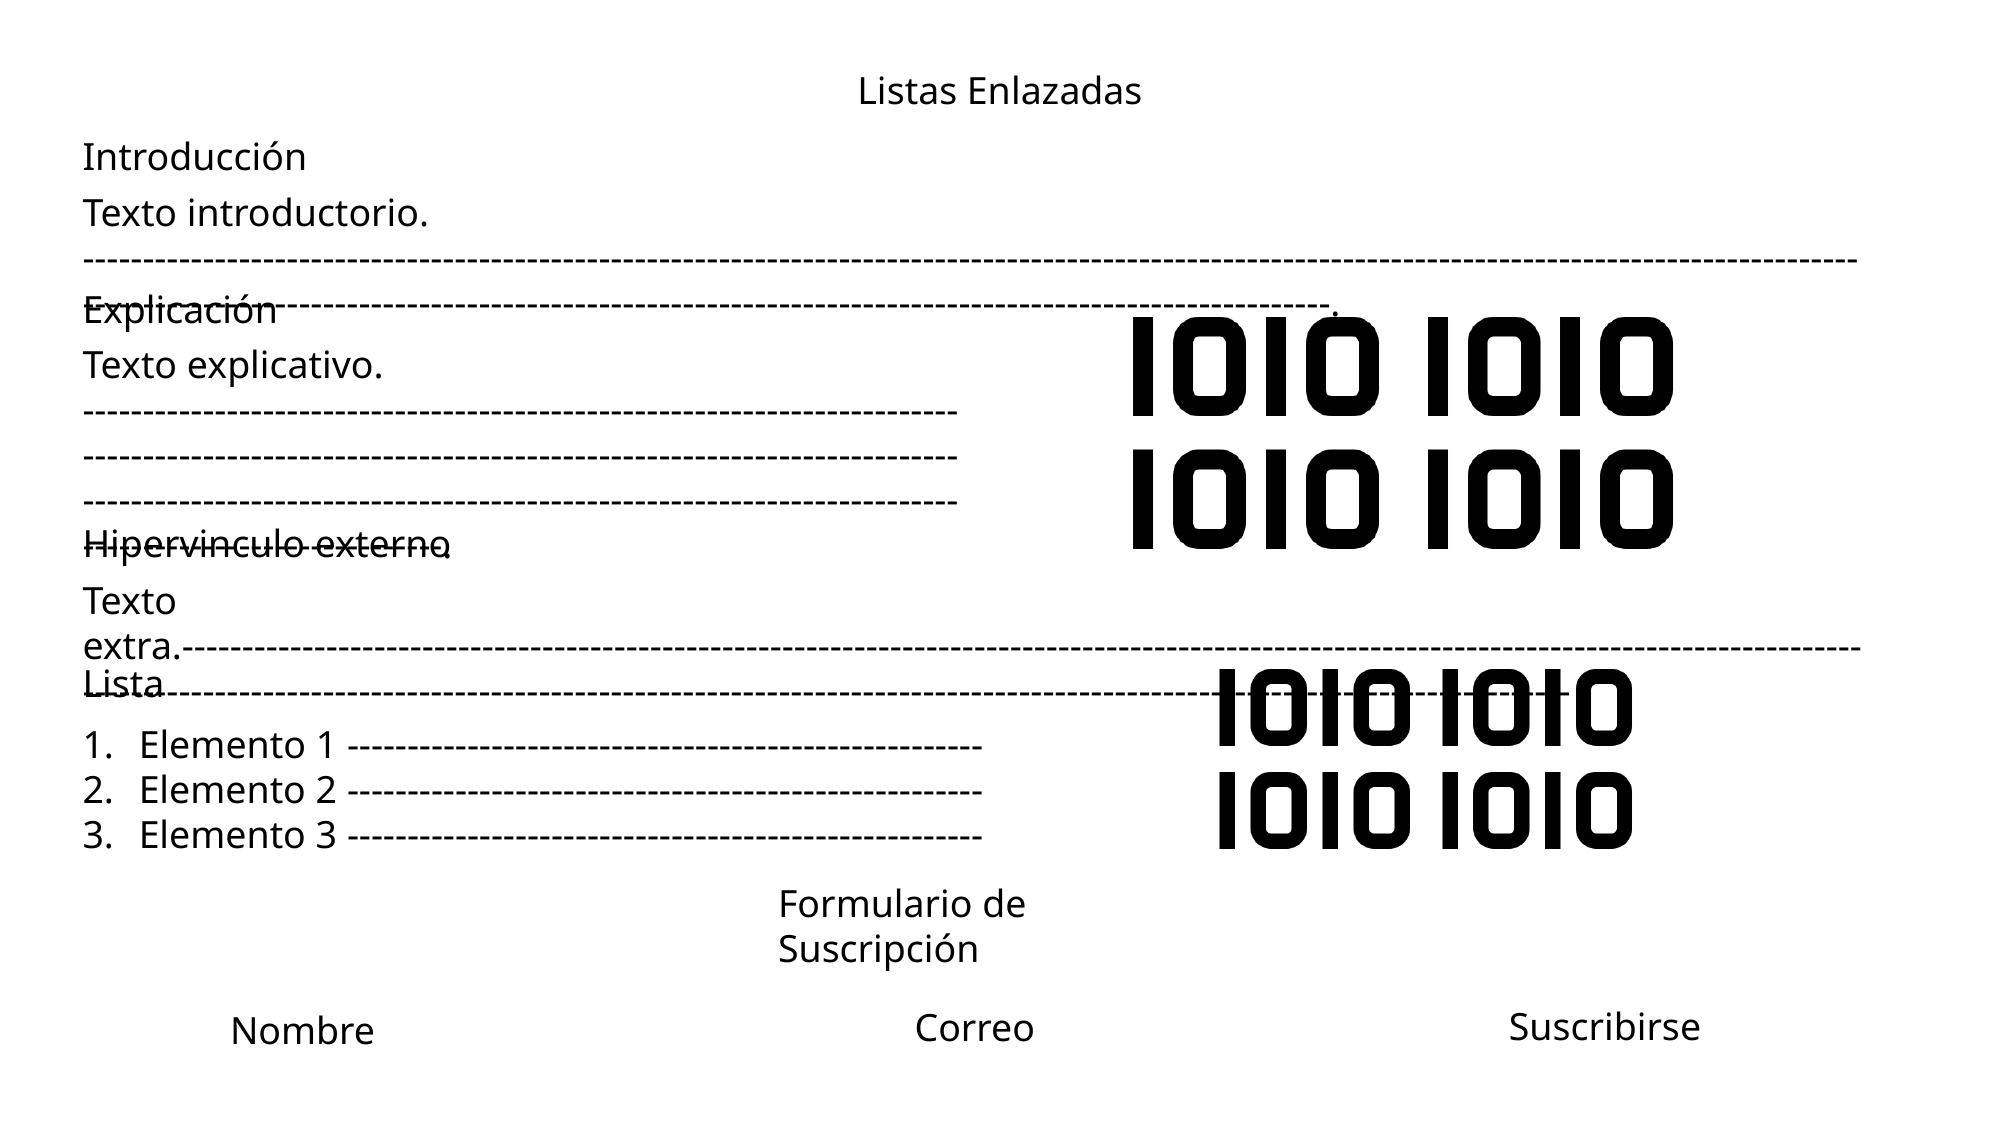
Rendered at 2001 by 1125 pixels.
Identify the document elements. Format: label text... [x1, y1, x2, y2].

text_box Texto extra.------------------------------------------------------------------------------------------------------------------------------------------------------------------------------------------------------------------------------------------------------------------------ [67, 569, 1883, 720]
text_box Correo [774, 996, 1176, 1057]
text_box Hipervinculo externo [67, 512, 522, 569]
text_box Introducción [67, 125, 387, 181]
picture [1191, 635, 1661, 883]
text_box Nombre [215, 999, 617, 1060]
picture [1095, 273, 1710, 592]
text_box Elemento 1 ----------------------------------------------------- Elemento 2 ----------------------------------------------------- Elemento 3 ----------------------------------------------------- [67, 713, 1033, 864]
text_box Explicación [67, 278, 448, 334]
text_box Lista [67, 652, 362, 713]
text_box Suscribirse [1314, 995, 1717, 1056]
text_box Texto explicativo. ---------------------------------------------------------------------------------------------------------------------------------------------------------------------------------------------------------------------------------------------------------. [67, 334, 975, 569]
text_box Texto introductorio. ------------------------------------------------------------------------------------------------------------------------------------------------------------------------------------------------------------------------------------------------------------. [67, 181, 1883, 332]
text_box Listas Enlazadas [712, 59, 1288, 120]
text_box Formulario de Suscripción [763, 872, 1237, 978]
